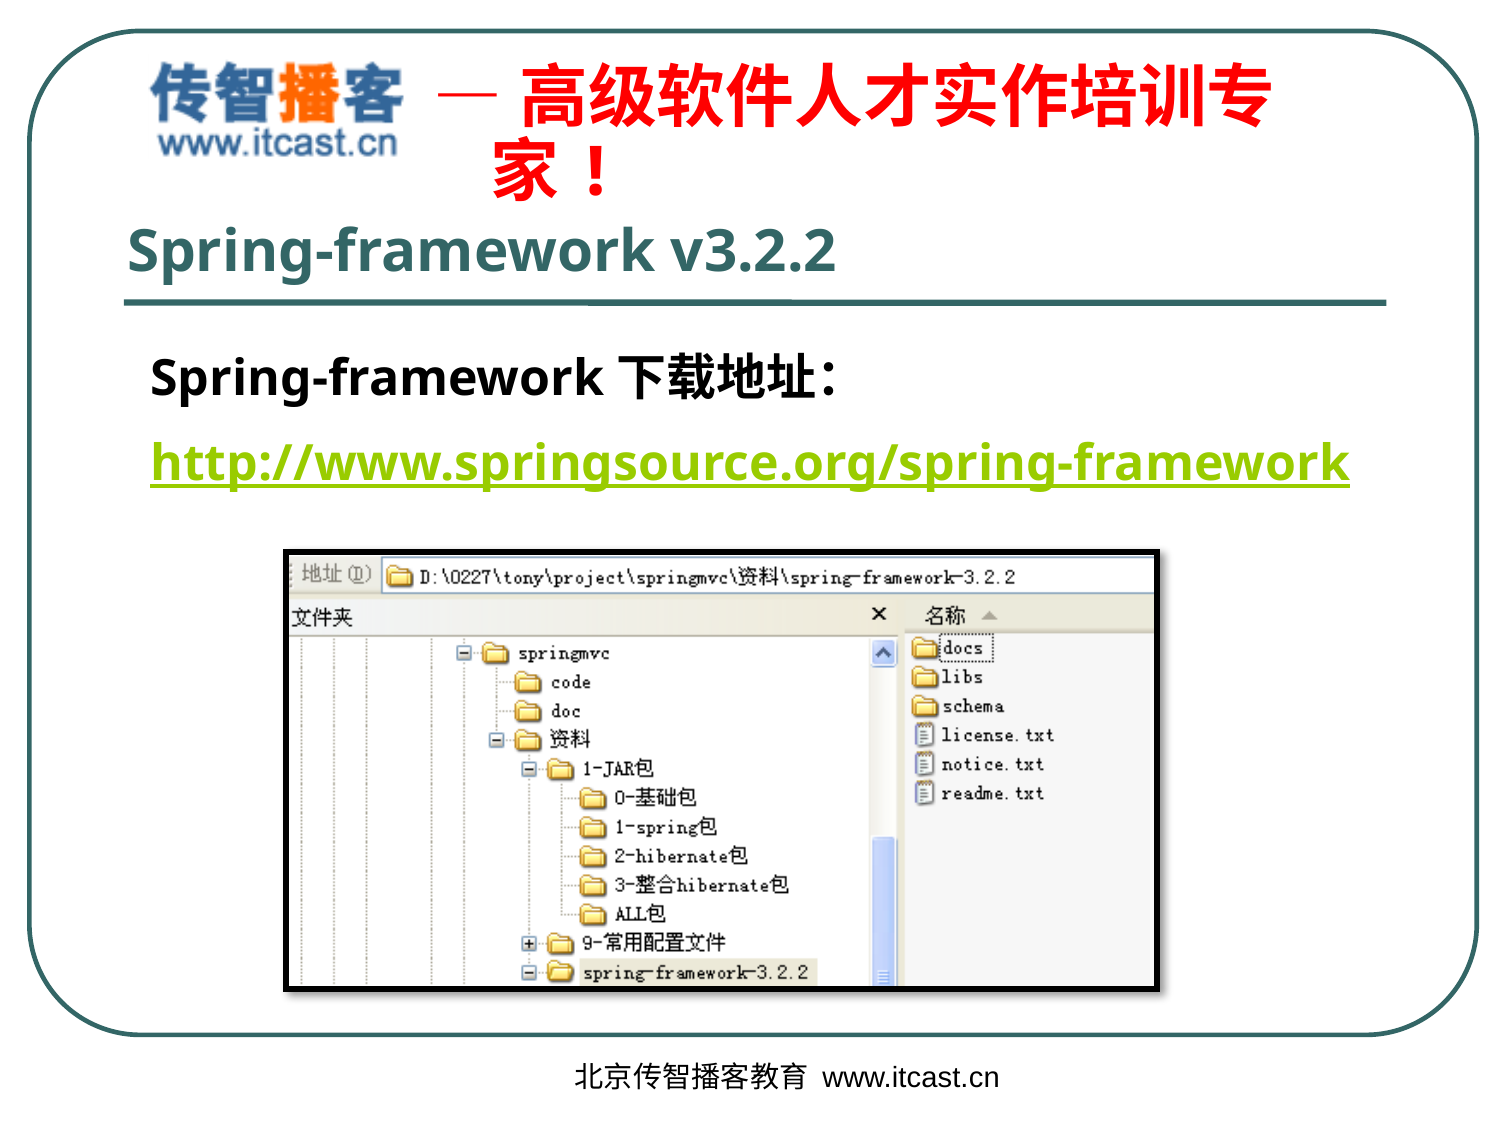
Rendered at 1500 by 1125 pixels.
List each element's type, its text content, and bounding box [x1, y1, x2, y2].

picture [288, 554, 1155, 987]
text_box Spring-framework下载地址： http://www.springsource.org/spring-framework [135, 338, 1400, 591]
footer 北京传智播客教育 www.itcast.cn [549, 1050, 1025, 1125]
title Spring-framework v3.2.2 [112, 54, 1375, 291]
